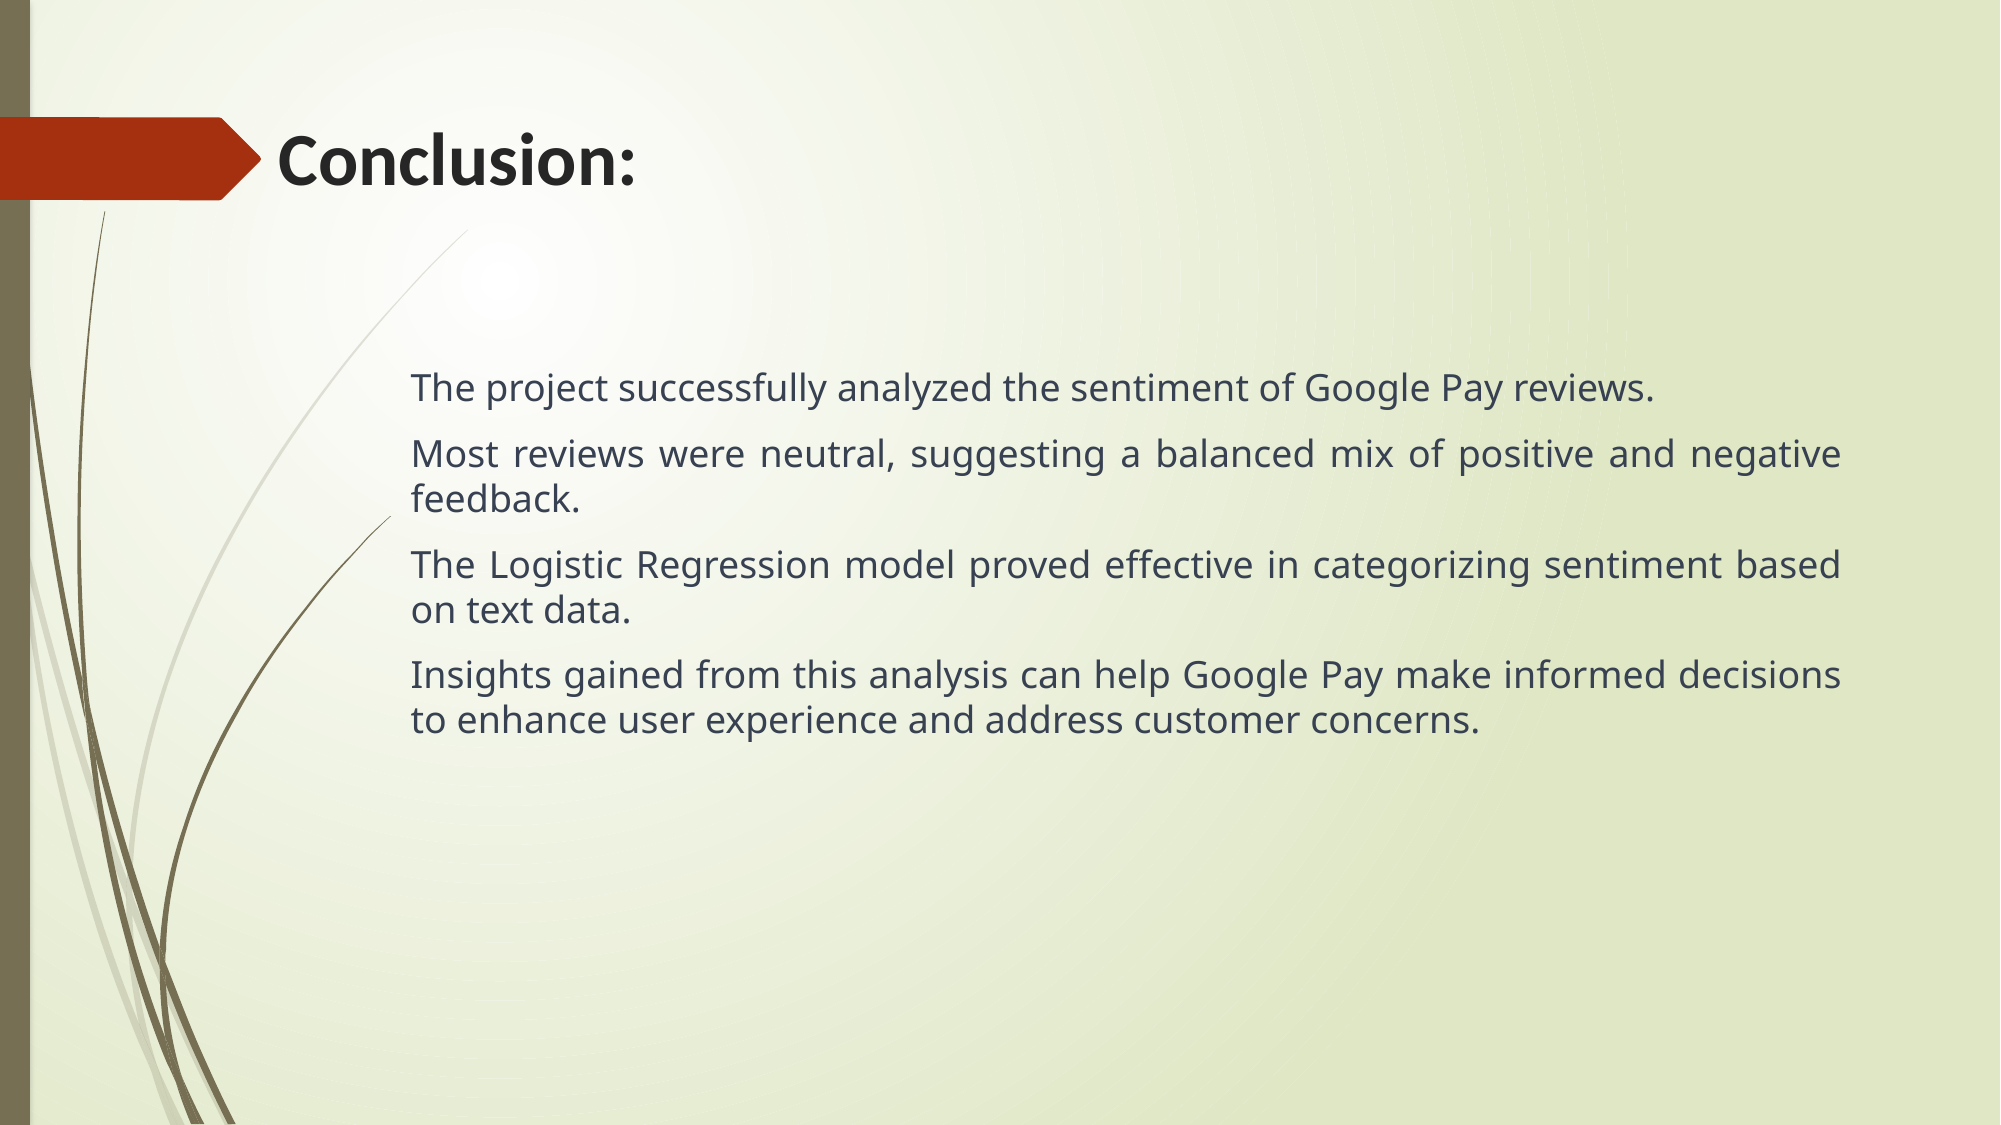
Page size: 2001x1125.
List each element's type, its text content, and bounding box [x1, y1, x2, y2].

list The project successfully analyzed the sentiment of Google Pay reviews. Most reviews were neutral, suggesting a balanced mix of positive and negative feedback. The Logistic Regression model proved effective in categorizing sentiment based on text data. Insights gained from this analysis can help Google Pay make informed decisions to enhance user experience and address customer concerns. [395, 356, 1859, 769]
title Conclusion: [263, 102, 2000, 241]
